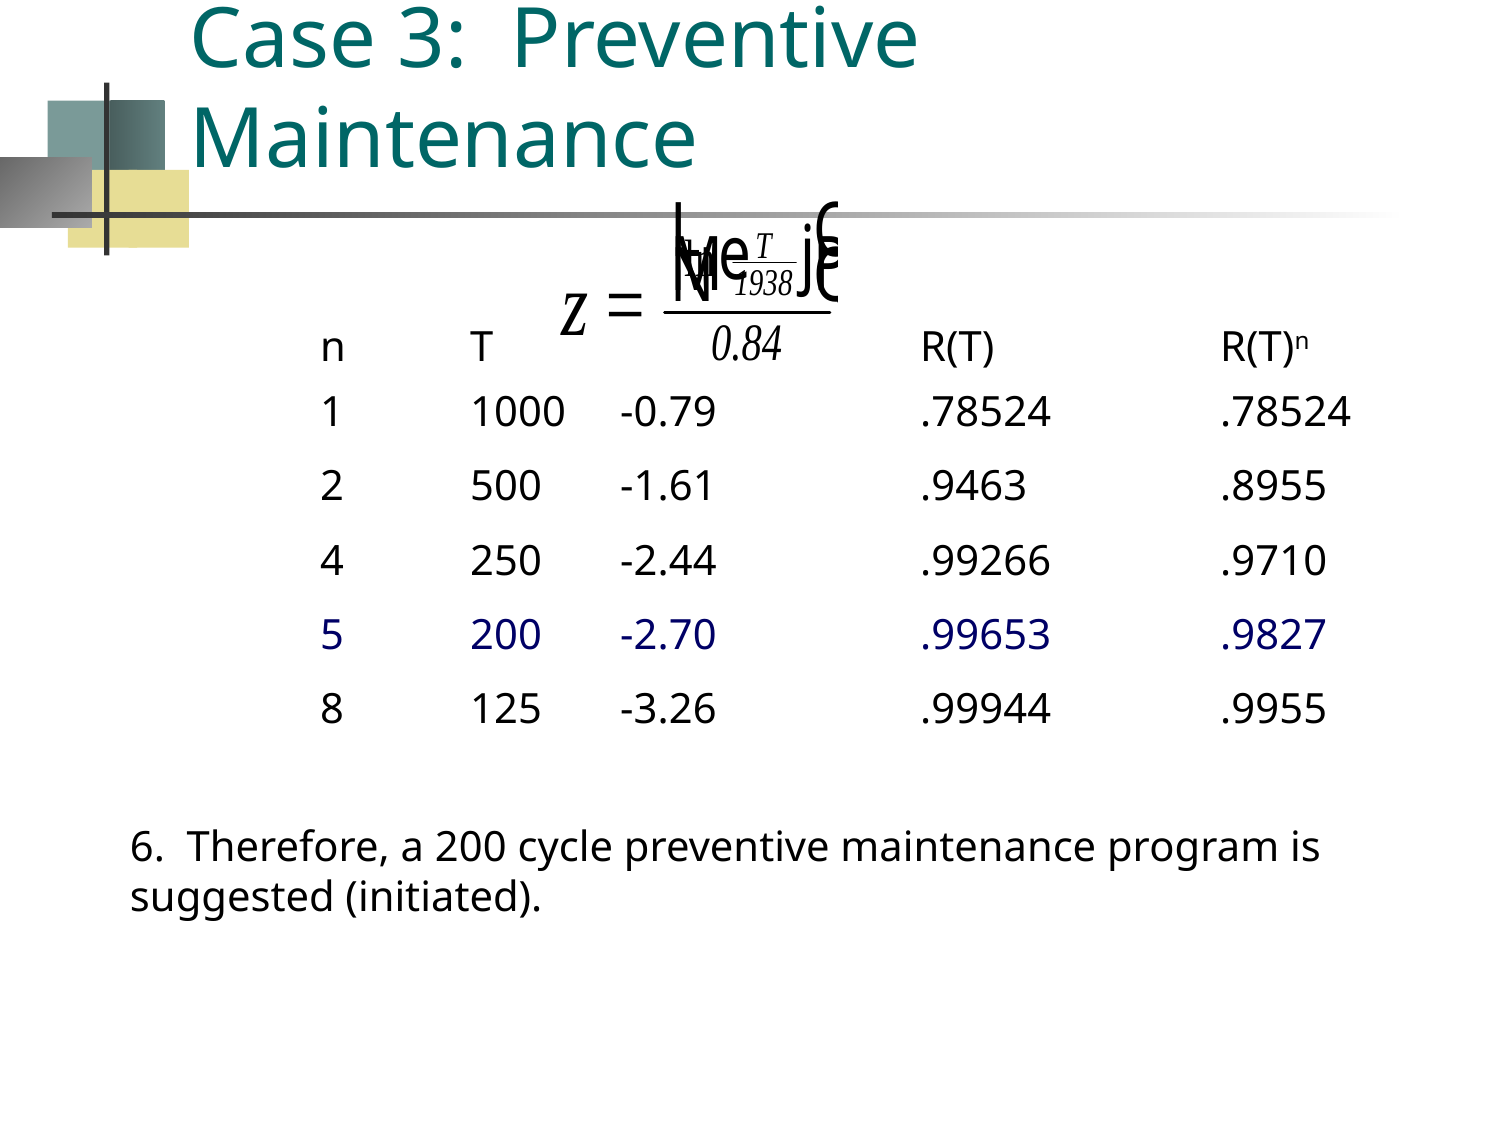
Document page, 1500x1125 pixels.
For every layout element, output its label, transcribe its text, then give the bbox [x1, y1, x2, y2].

text_box n T R(T) R(T)n 1 1000 -0.79 .78524 .78524 2 500 -1.61 .9463 .8955 4 250 -2.44 .99266 .9710 5 200 -2.70 .99653 .9827 8 125 -3.26 .99944 .9955 [305, 312, 1386, 740]
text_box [549, 199, 838, 376]
text_box 6. Therefore, a 200 cycle preventive maintenance program is suggested (initiated). [114, 812, 1348, 928]
title Case 3: Preventive Maintenance [174, 62, 1463, 193]
